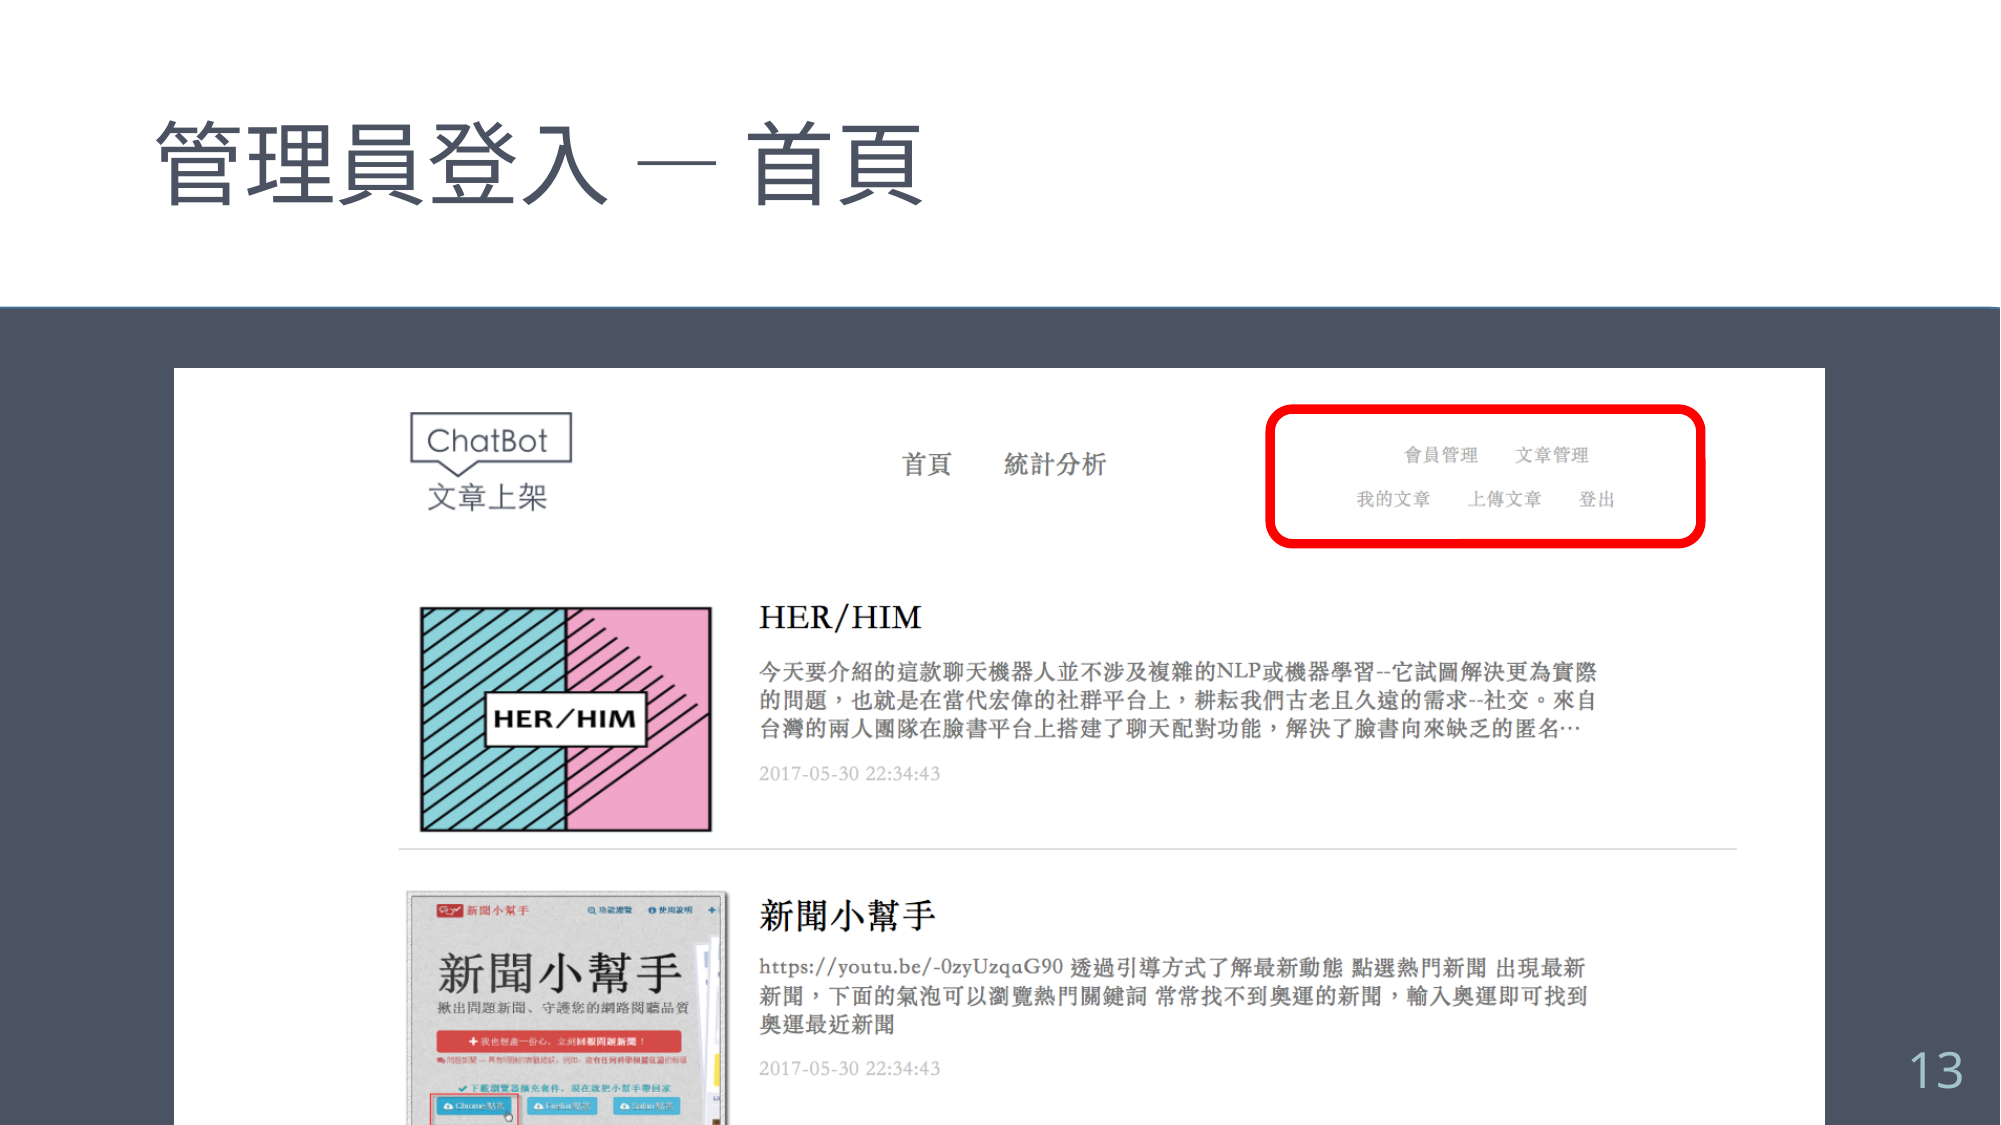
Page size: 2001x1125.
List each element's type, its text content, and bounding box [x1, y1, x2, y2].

title 管理員登入 — 首頁 [137, 59, 1863, 278]
text_box [0, 306, 2000, 1125]
picture [174, 368, 1825, 1125]
slide_number 13 [1825, 1042, 1980, 1103]
